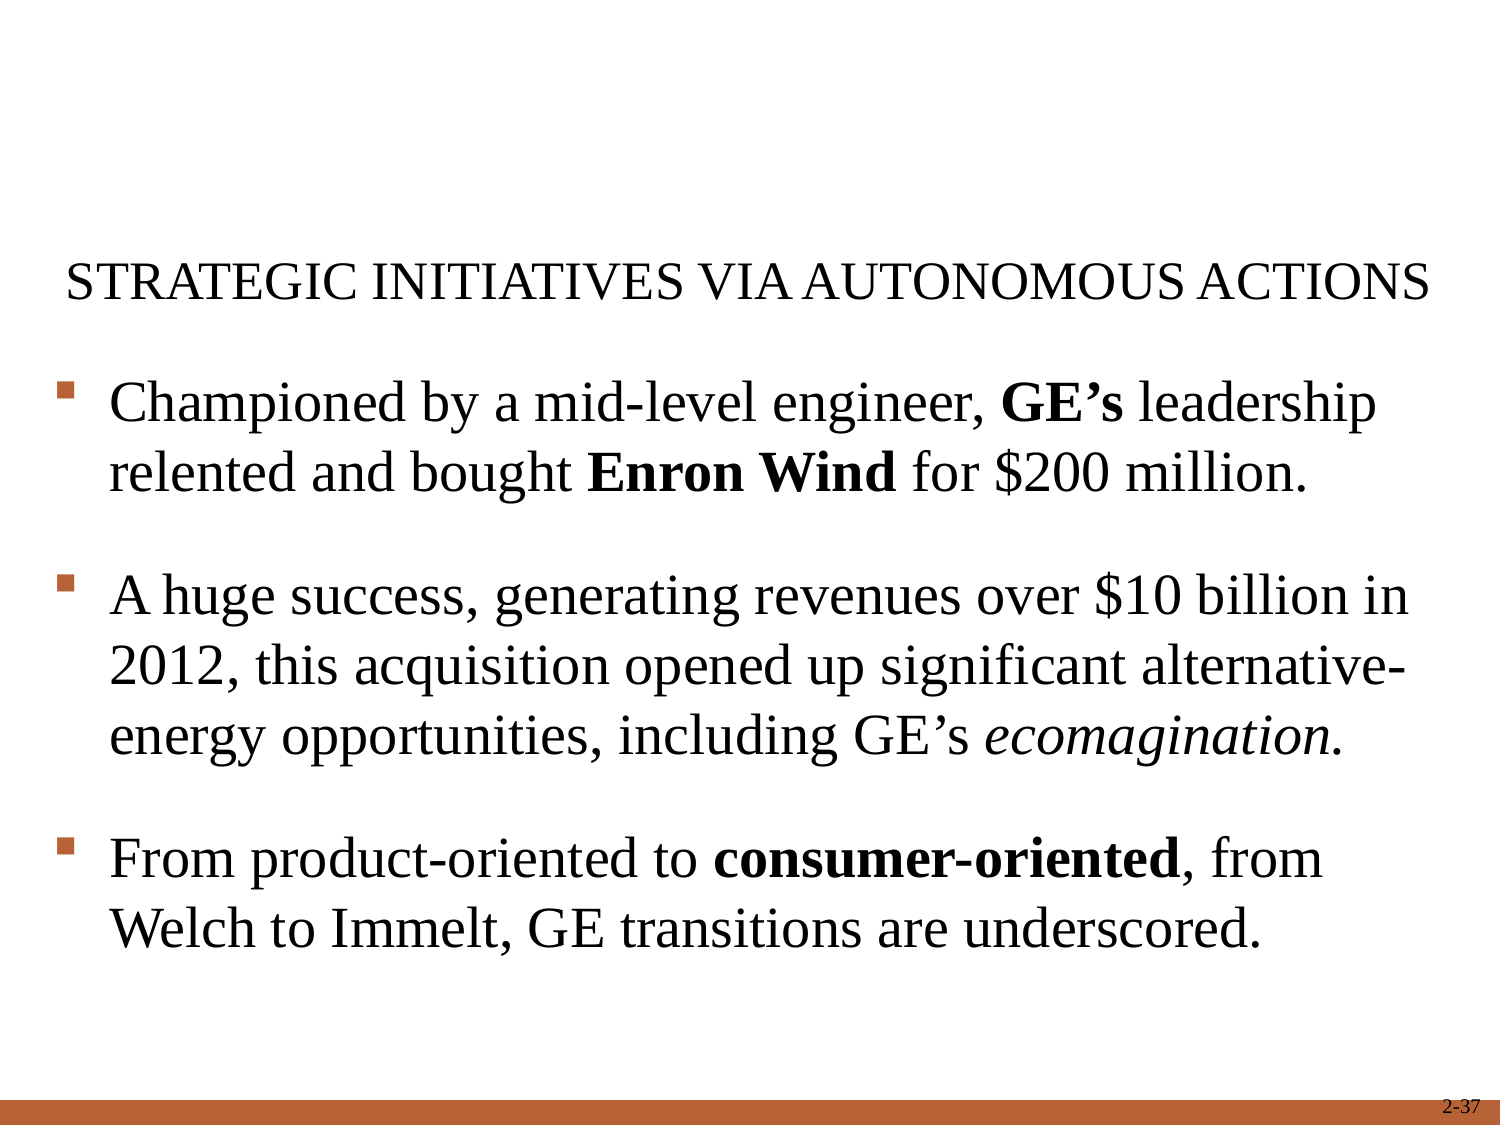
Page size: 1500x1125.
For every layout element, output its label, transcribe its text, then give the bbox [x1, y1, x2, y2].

text_box Championed by a mid-level engineer, GE’s leadership relented and bought Enron Wind for $200 million. A huge success, generating revenues over $10 billion in 2012, this acquisition opened up significant alternative-energy opportunities, including GE’s ecomagination. From product-oriented to consumer-oriented, from Welch to Immelt, GE transitions are underscored. [37, 355, 1463, 967]
list STRATEGIC INITIATIVES VIA AUTONOMOUS ACTIONS [0, 237, 1500, 338]
